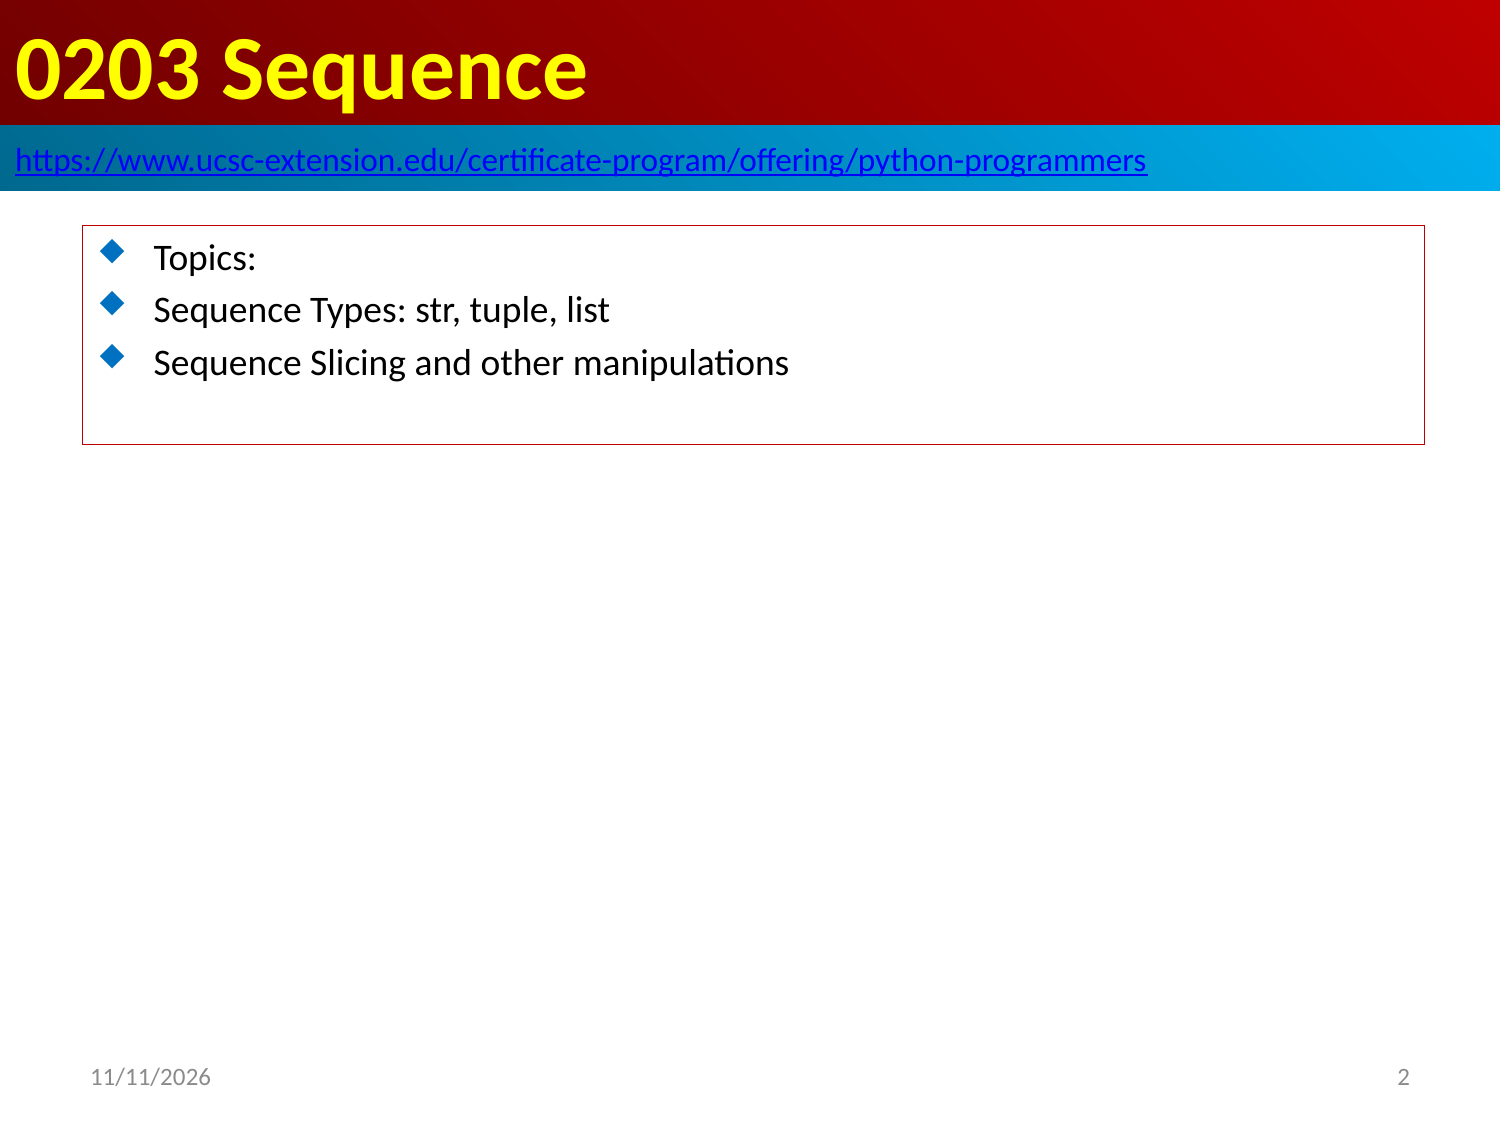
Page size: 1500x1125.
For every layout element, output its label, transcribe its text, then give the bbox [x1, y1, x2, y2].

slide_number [75, 1042, 425, 1109]
title 0203 Sequence [0, 0, 1500, 125]
subtitle Topics: Sequence Types: str, tuple, list Sequence Slicing and other manipulations [82, 225, 1425, 445]
slide_number 2 [1074, 1042, 1425, 1109]
text_box https://www.ucsc-extension.edu/certificate-program/offering/python-programmers [0, 125, 1500, 191]
